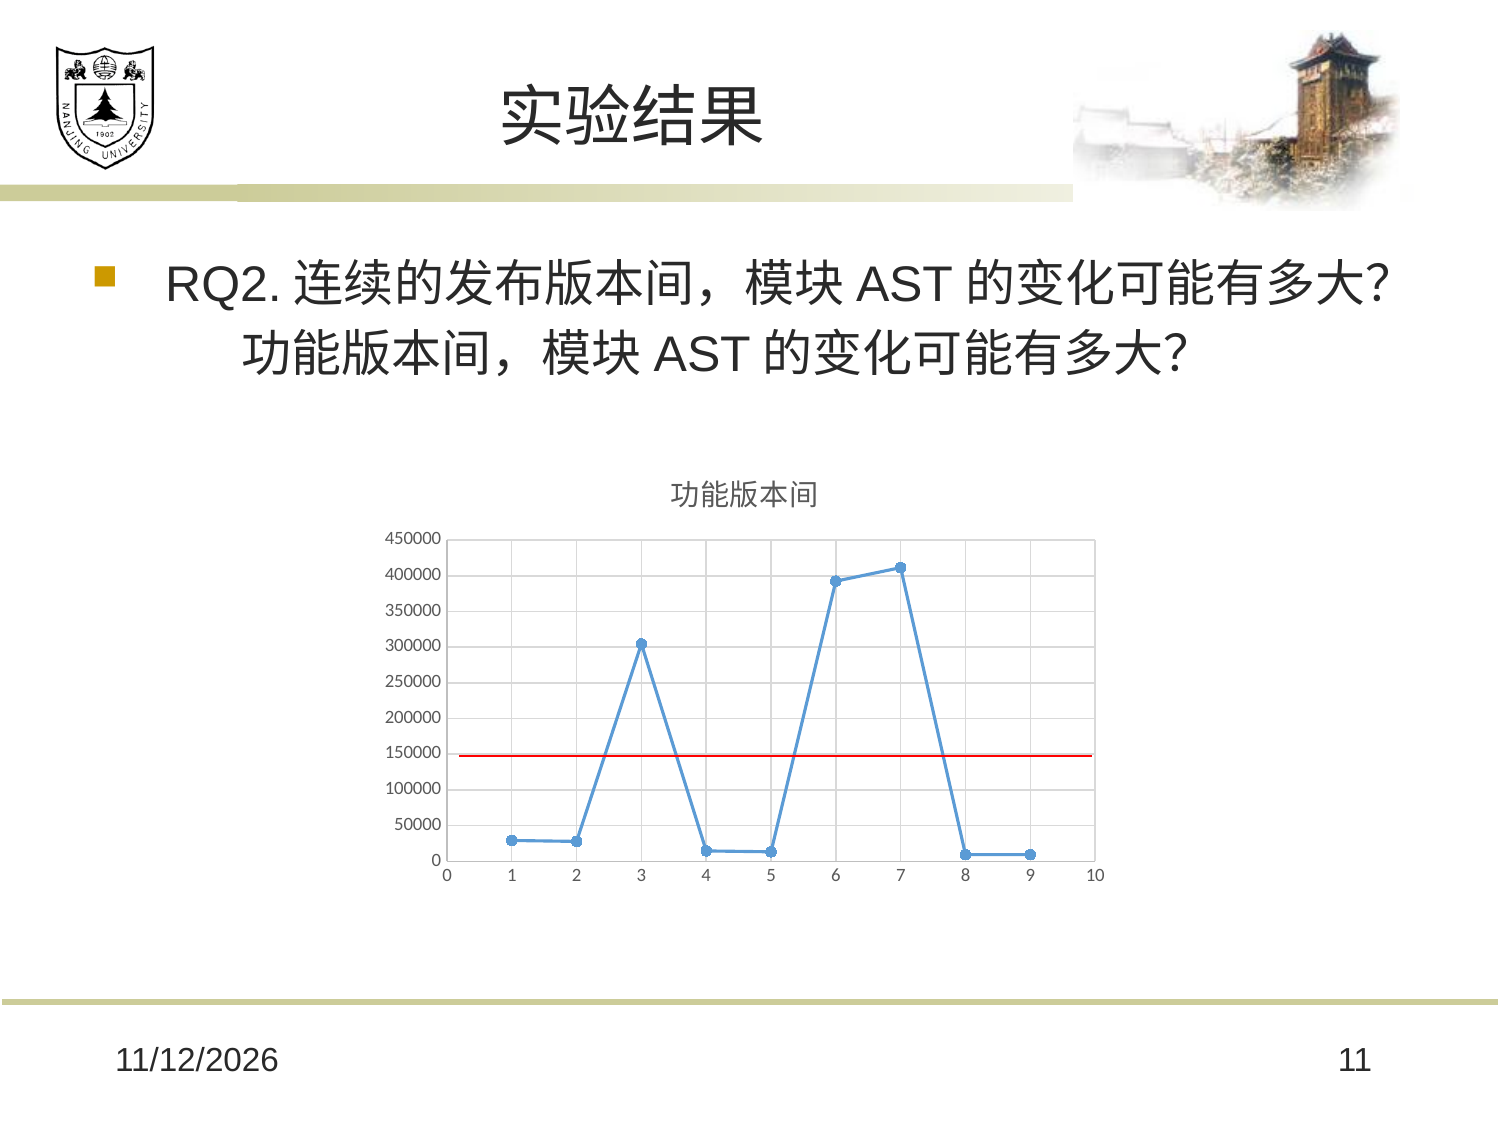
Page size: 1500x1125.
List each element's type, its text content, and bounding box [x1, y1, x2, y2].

title 实验结果 [170, 66, 1093, 162]
chart [369, 444, 1120, 896]
picture [2, 999, 1498, 1005]
list RQ2.连续的发布版本间，模块AST的变化可能有多大？ 功能版本间，模块AST的变化可能有多大？ [76, 243, 1413, 965]
picture [50, 42, 160, 173]
picture [1073, 30, 1400, 211]
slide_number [100, 1030, 313, 1107]
slide_number 11 [1234, 1030, 1388, 1107]
